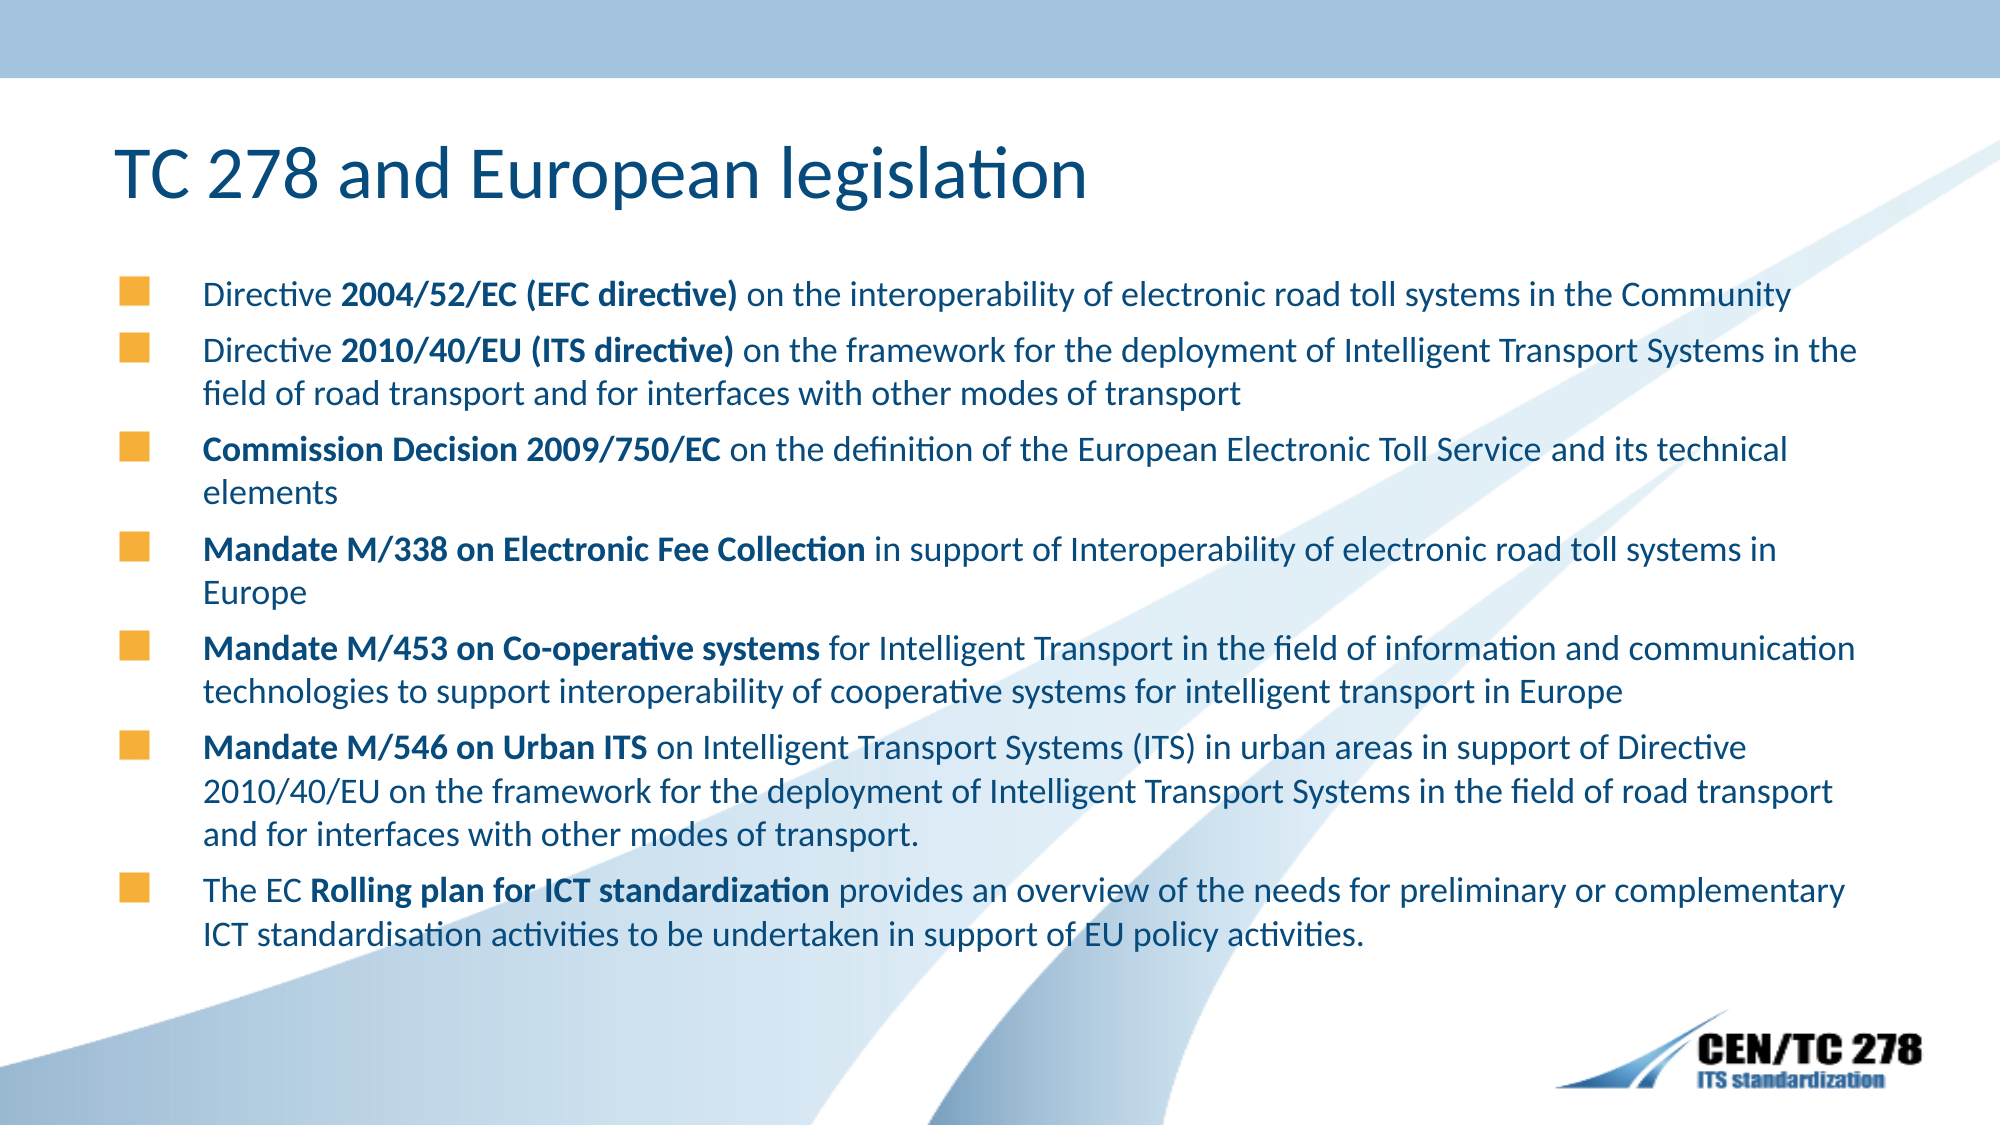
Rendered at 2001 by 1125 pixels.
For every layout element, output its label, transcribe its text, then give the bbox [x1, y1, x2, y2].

picture [0, 0, 2001, 1125]
list Directive 2004/52/EC (EFC directive) on the interoperability of electronic road toll systems in the Community Directive 2010/40/EU (ITS directive) on the framework for the deployment of Intelligent Transport Systems in the field of road transport and for interfaces with other modes of transport Commission Decision 2009/750/EC on the definition of the European Electronic Toll Service and its technical elements Mandate M/338 on Electronic Fee Collection in support of Interoperability of electronic road toll systems in Europe Mandate M/453 on Co-operative systems for Intelligent Transport in the field of information and communication technologies to support interoperability of cooperative systems for intelligent transport in Europe Mandate M/546 on Urban ITS on Intelligent Transport Systems (ITS) in urban areas in support of Directive 2010/40/EU on the framework for the deployment of Intelligent Transport Systems in the field of road transport and for interfaces with other modes of transport. The EC Rolling plan for ICT standardization provides an overview of the needs for preliminary or complementary ICT standardisation activities to be undertaken in support of EU policy activities. [99, 262, 1901, 1006]
title TC 278 and European legislation [99, 87, 1900, 250]
